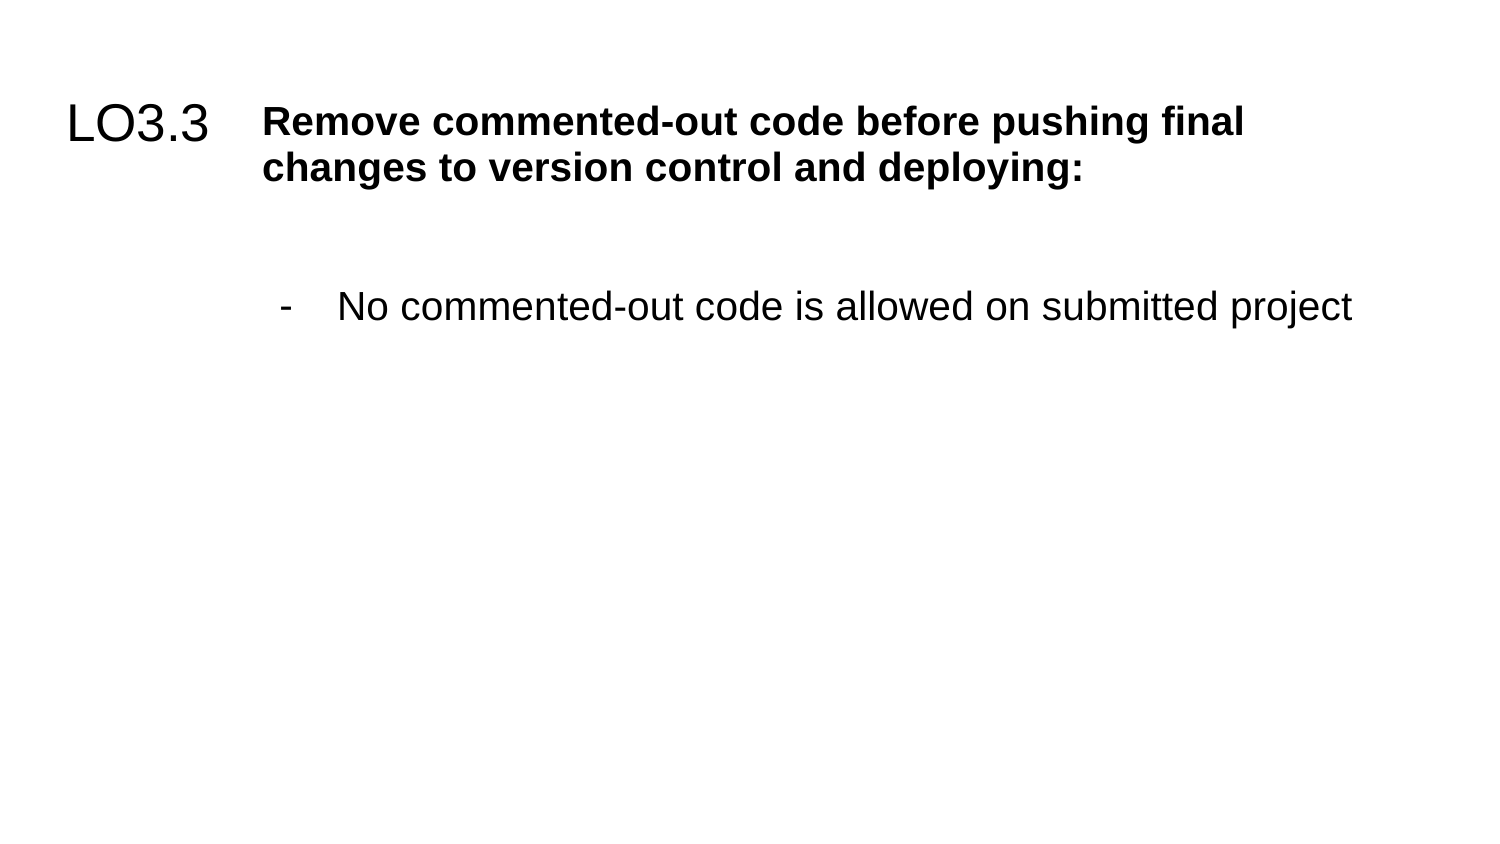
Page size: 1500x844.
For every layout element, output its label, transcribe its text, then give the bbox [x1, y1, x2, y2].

title LO3.3 [51, 72, 1449, 167]
list Remove commented-out code before pushing final changes to version control and deploying: No commented-out code is allowed on submitted project [247, 83, 1412, 443]
